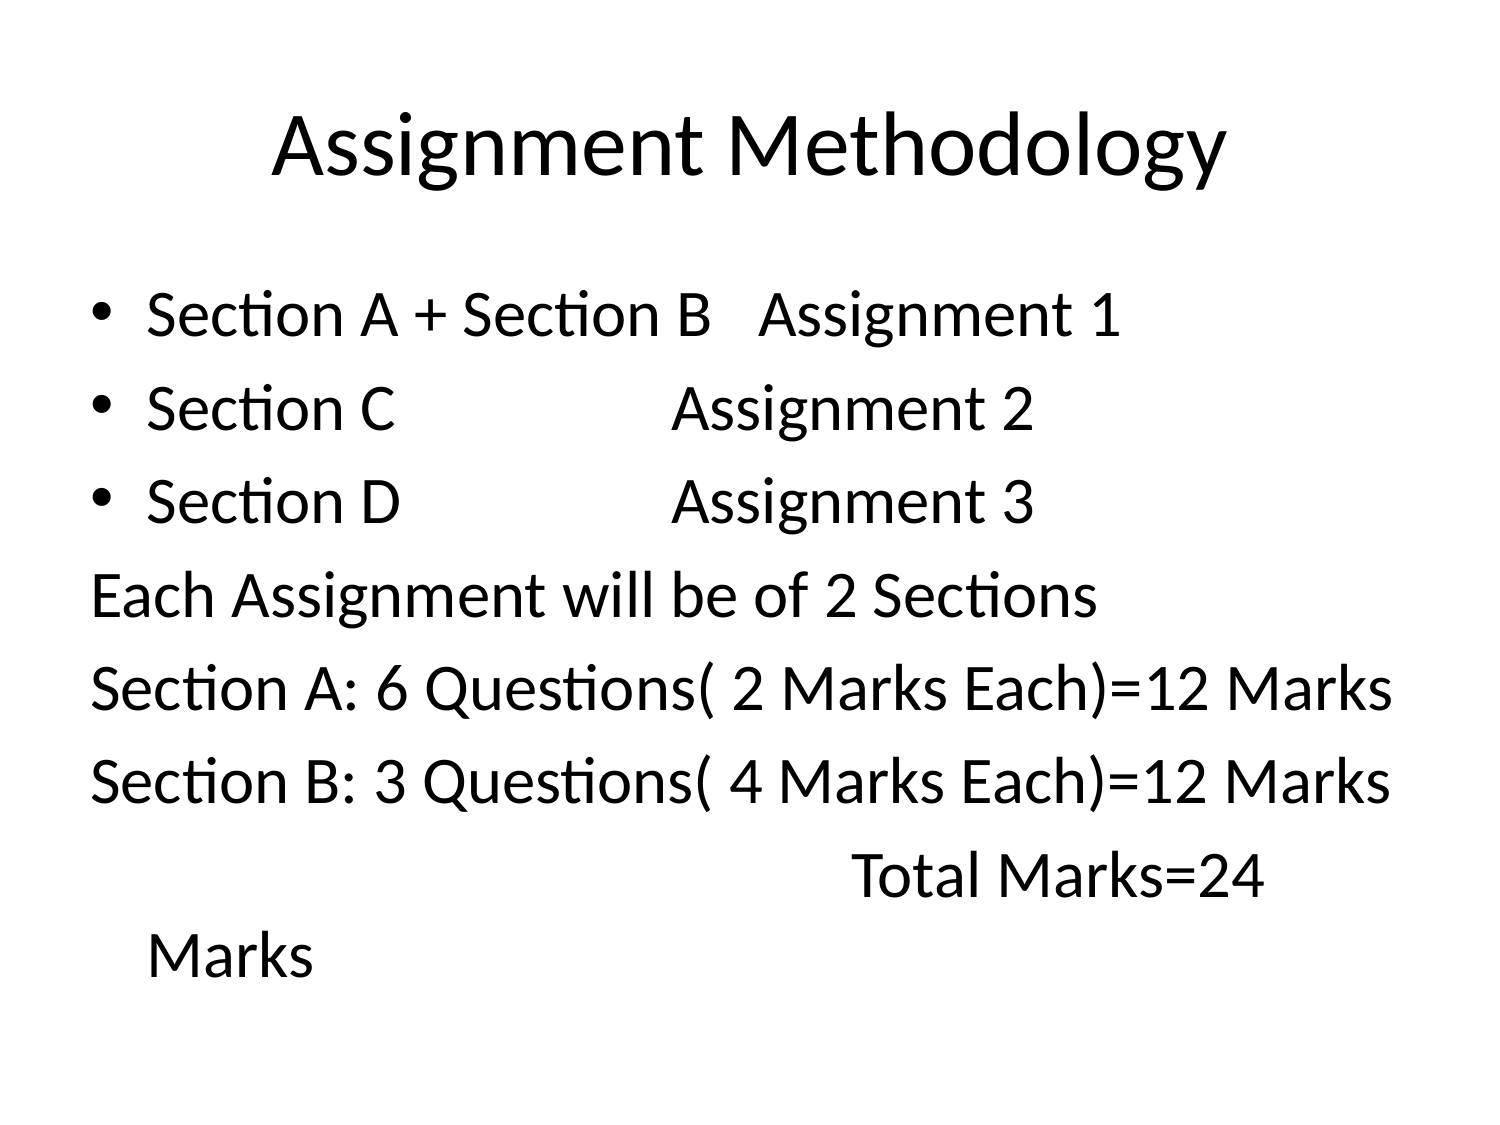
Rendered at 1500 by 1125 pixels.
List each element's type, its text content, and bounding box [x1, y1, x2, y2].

list Section A + Section B Assignment 1 Section C Assignment 2 Section D Assignment 3 Each Assignment will be of 2 Sections Section A: 6 Questions( 2 Marks Each)=12 Marks Section B: 3 Questions( 4 Marks Each)=12 Marks Total Marks=24 Marks [75, 262, 1425, 1005]
title Assignment Methodology [75, 45, 1425, 233]
